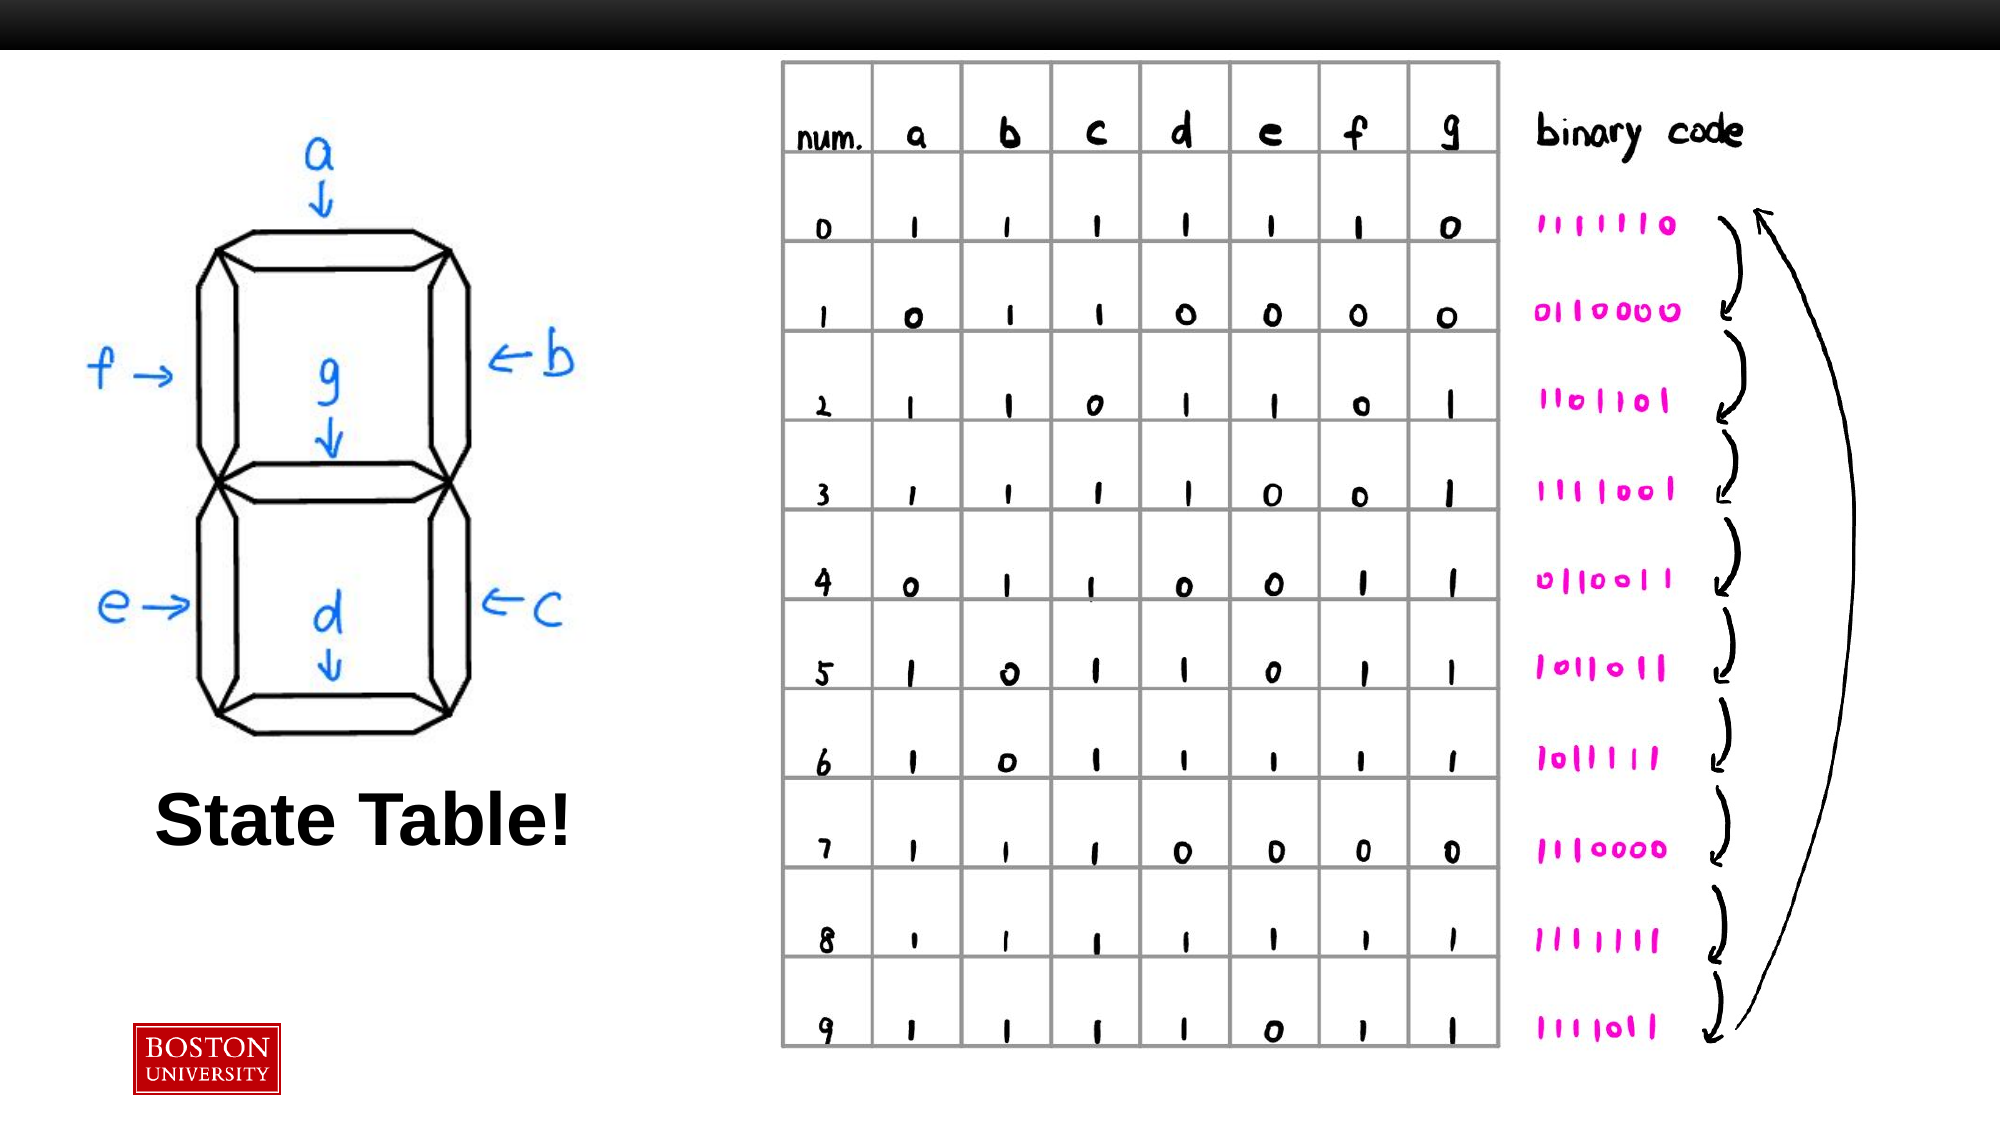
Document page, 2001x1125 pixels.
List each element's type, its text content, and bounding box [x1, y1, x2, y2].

title State Table! [139, 711, 767, 930]
picture [1701, 191, 1948, 1083]
picture [133, 1023, 281, 1095]
picture [35, 117, 697, 779]
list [772, 53, 1817, 1072]
